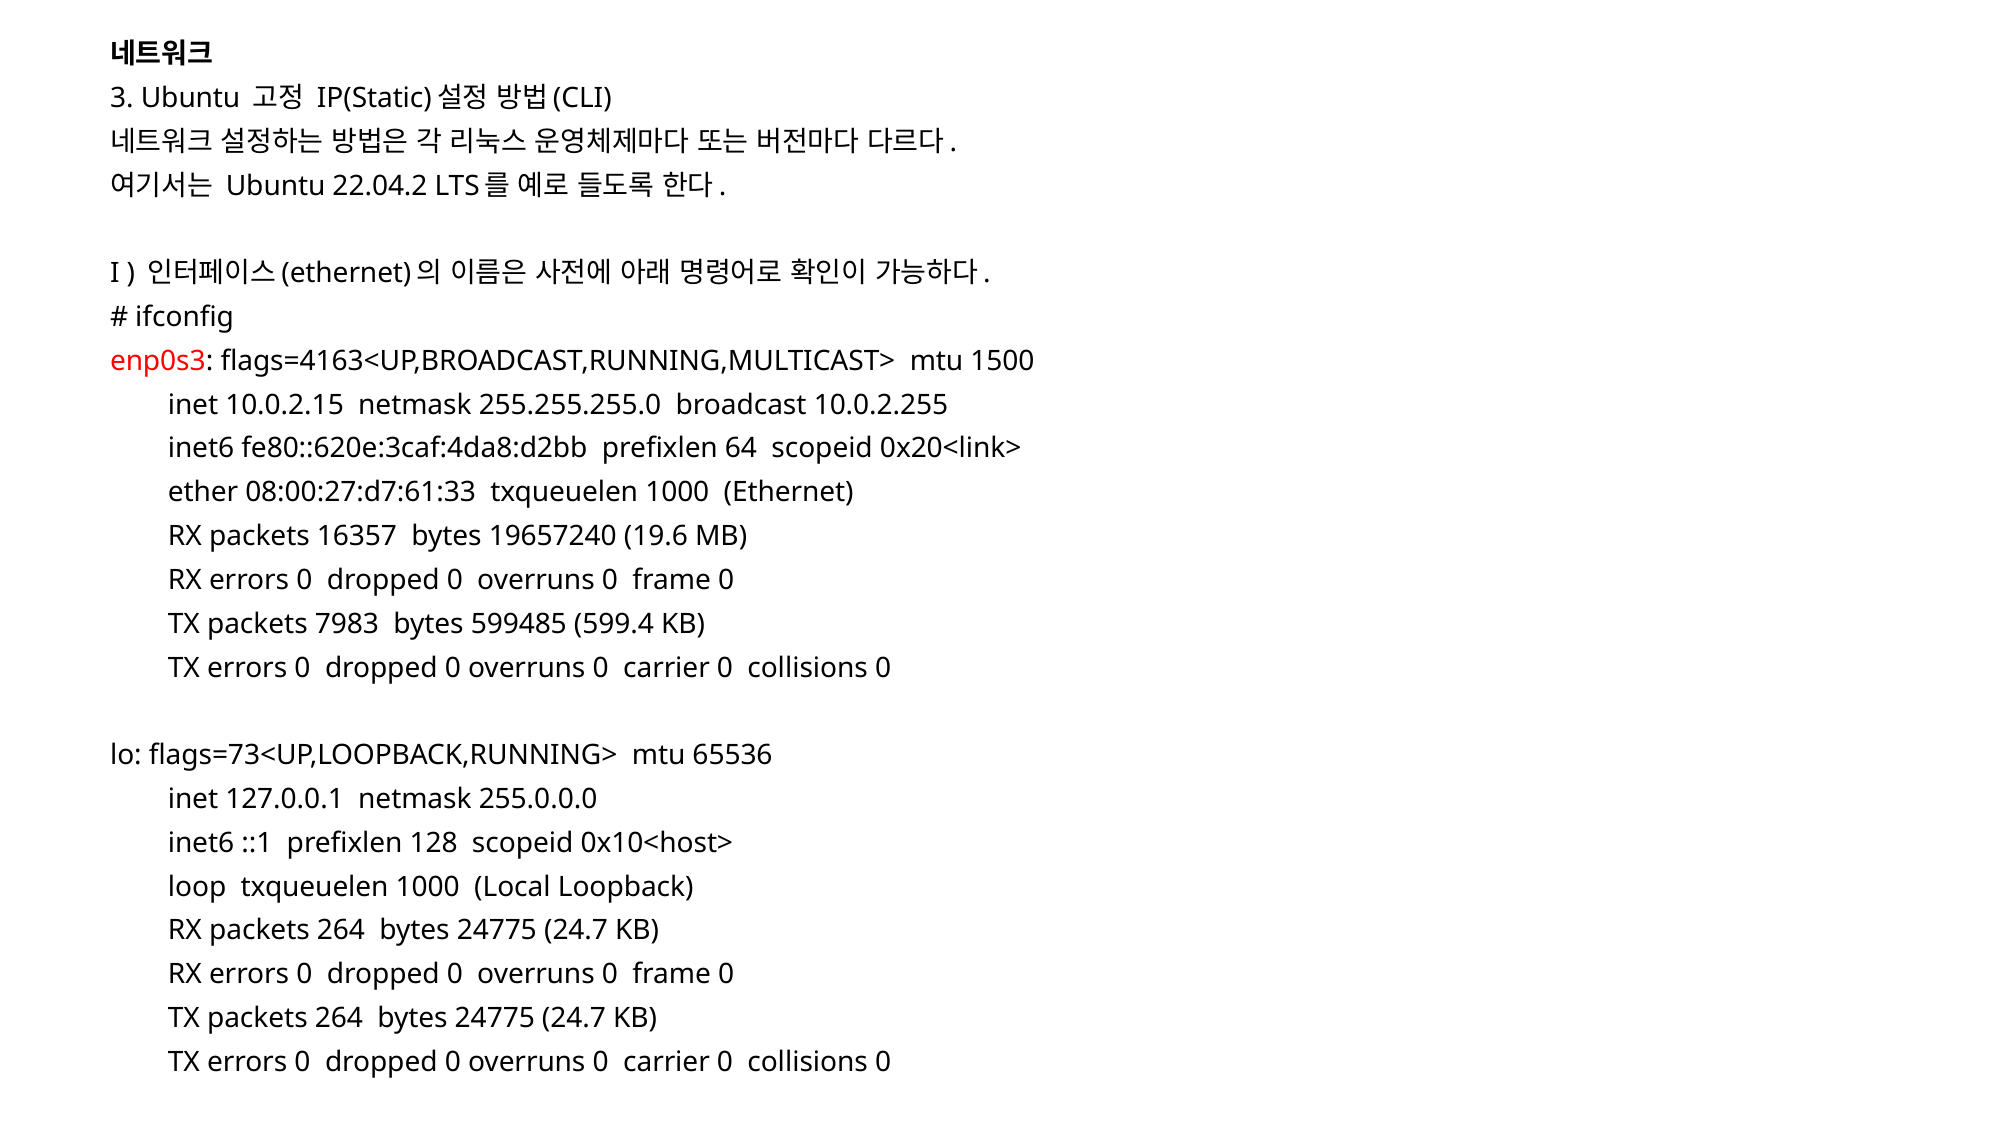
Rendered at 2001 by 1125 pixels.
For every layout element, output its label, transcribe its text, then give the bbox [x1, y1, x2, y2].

subtitle 네트워크 3. Ubuntu 고정 IP(Static)설정 방법(CLI) 네트워크 설정하는 방법은 각 리눅스 운영체제마다 또는 버전마다 다르다. 여기서는 Ubuntu 22.04.2 LTS를 예로 들도록 한다. I ) 인터페이스(ethernet)의 이름은 사전에 아래 명령어로 확인이 가능하다. # ifconfig enp0s3: flags=4163<UP,BROADCAST,RUNNING,MULTICAST> mtu 1500 inet 10.0.2.15 netmask 255.255.255.0 broadcast 10.0.2.255 inet6 fe80::620e:3caf:4da8:d2bb prefixlen 64 scopeid 0x20<link> ether 08:00:27:d7:61:33 txqueuelen 1000 (Ethernet) RX packets 16357 bytes 19657240 (19.6 MB) RX errors 0 dropped 0 overruns 0 frame 0 TX packets 7983 bytes 599485 (599.4 KB) TX errors 0 dropped 0 overruns 0 carrier 0 collisions 0 lo: flags=73<UP,LOOPBACK,RUNNING> mtu 65536 inet 127.0.0.1 netmask 255.0.0.0 inet6 ::1 prefixlen 128 scopeid 0x10<host> loop txqueuelen 1000 (Local Loopback) RX packets 264 bytes 24775 (24.7 KB) RX errors 0 dropped 0 overruns 0 frame 0 TX packets 264 bytes 24775 (24.7 KB) TX errors 0 dropped 0 overruns 0 carrier 0 collisions 0 [95, 17, 1935, 1087]
